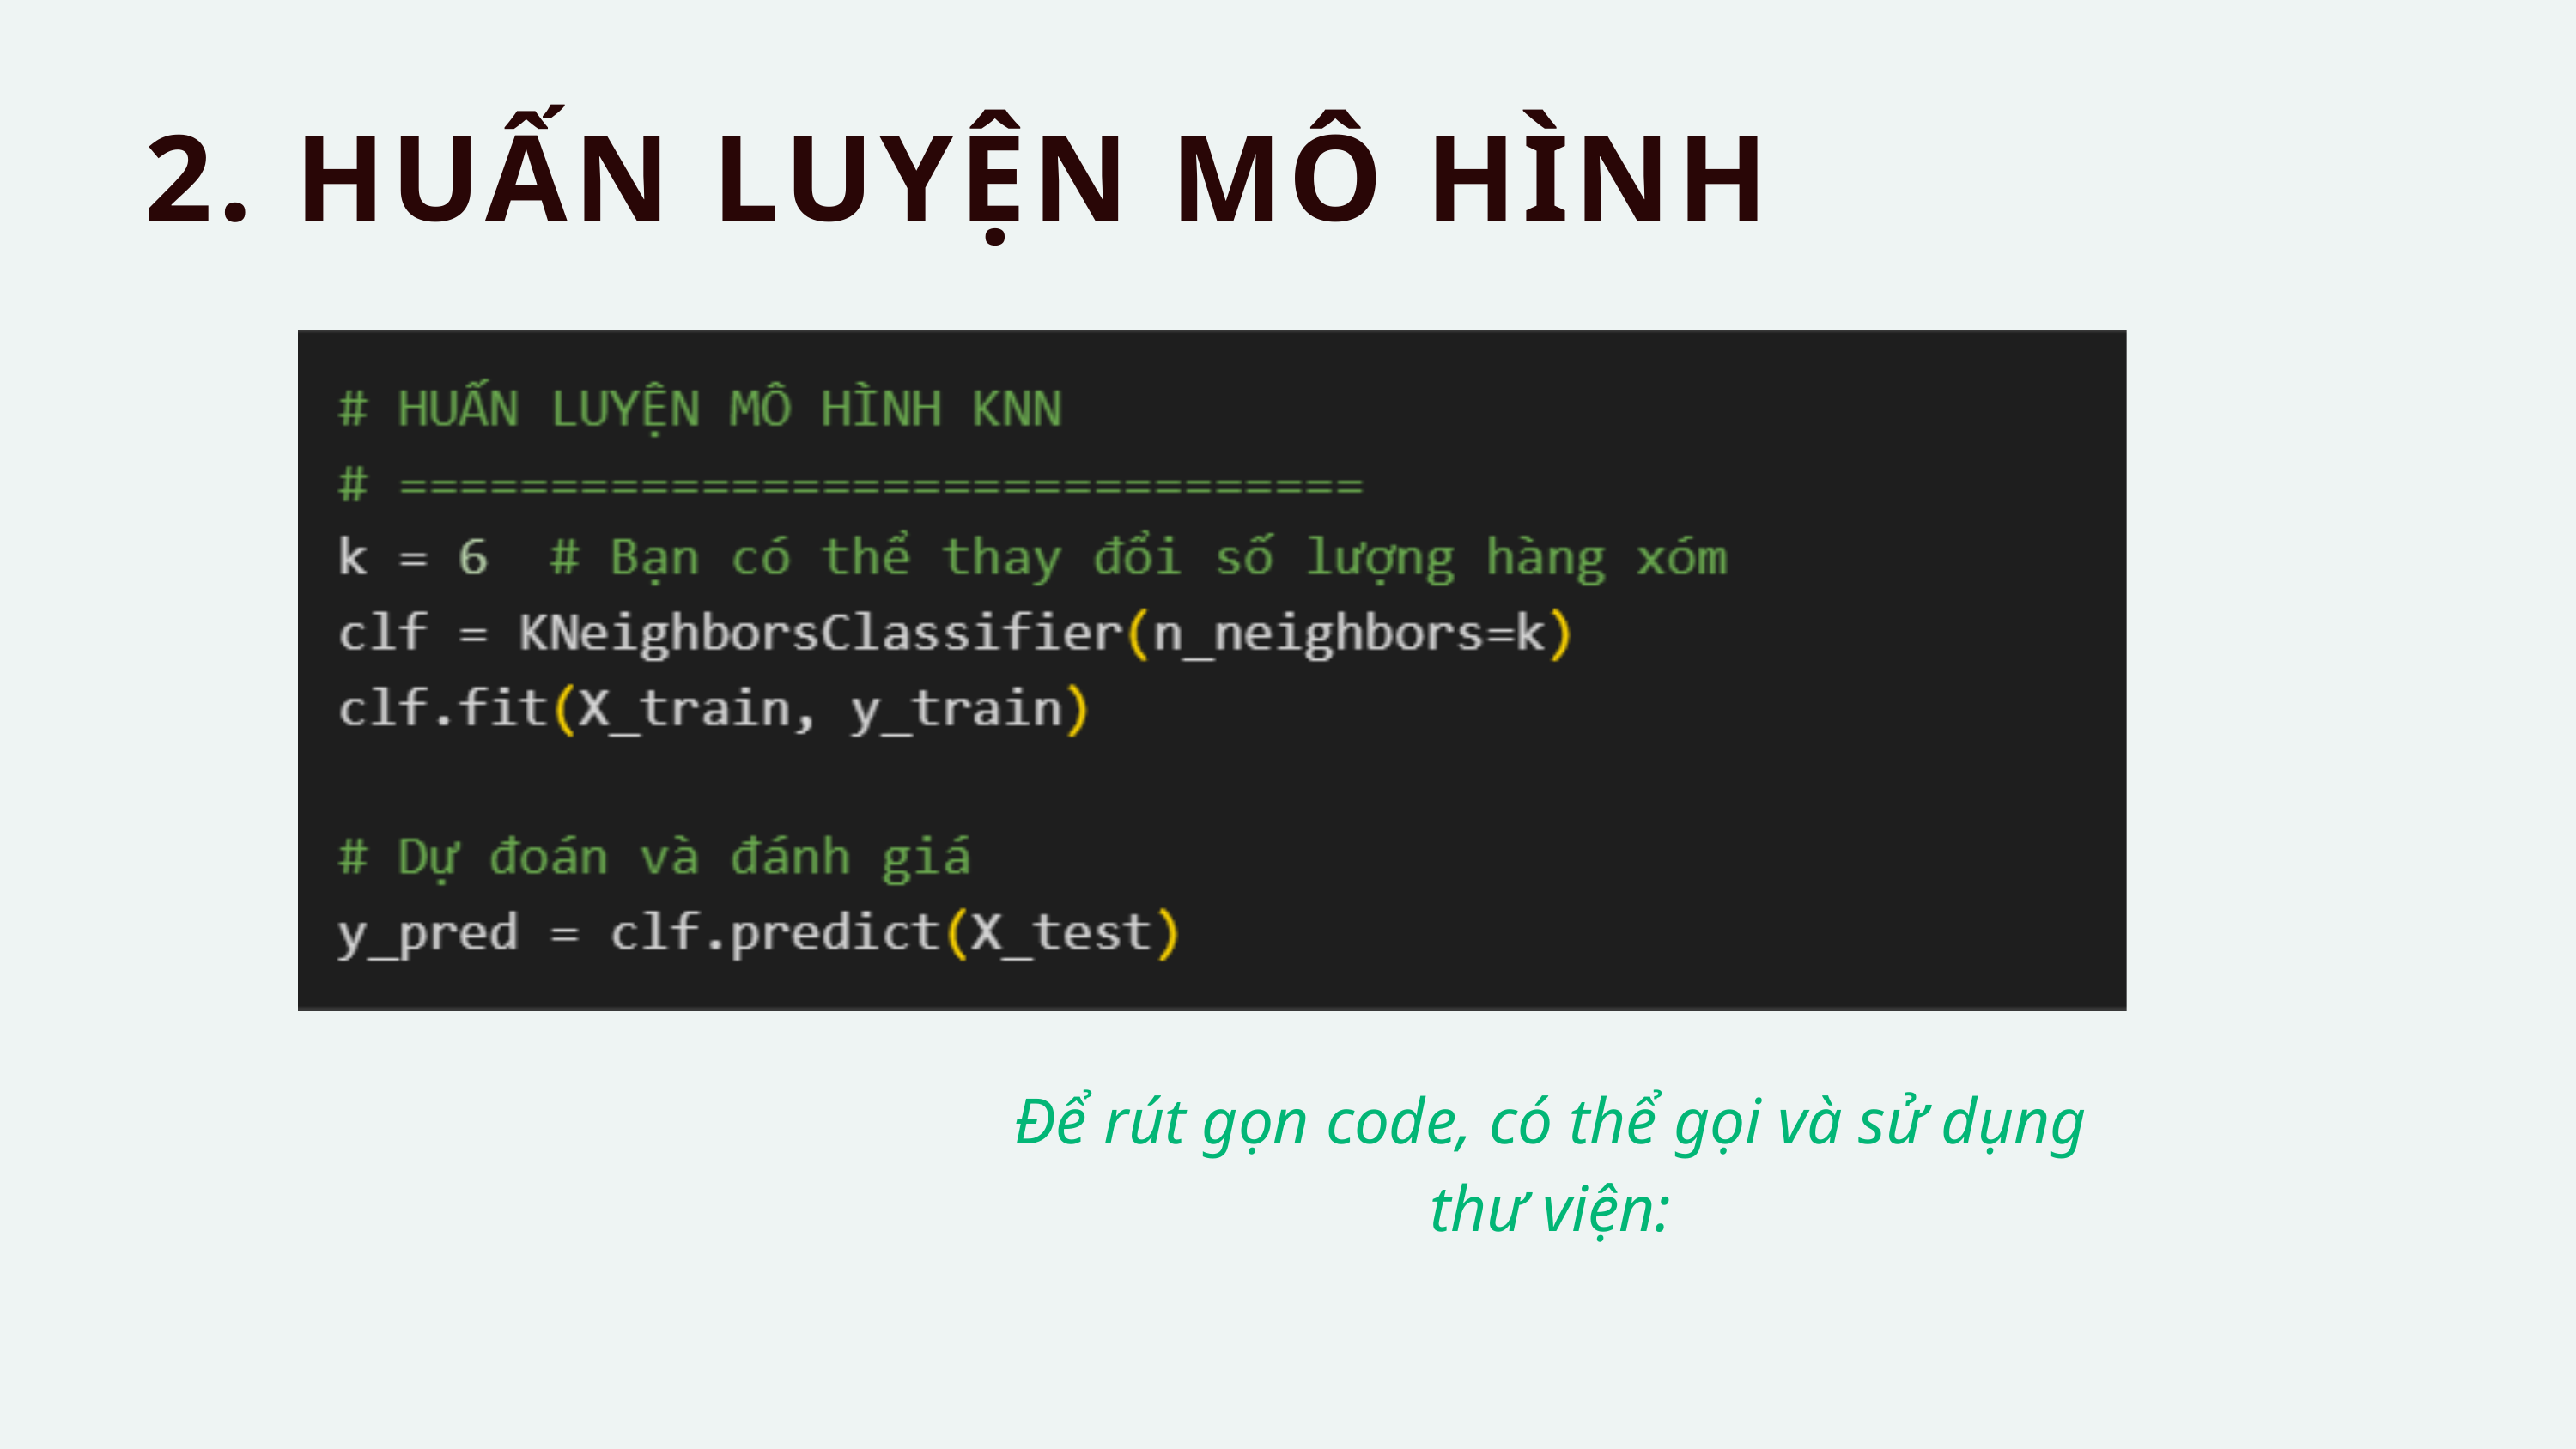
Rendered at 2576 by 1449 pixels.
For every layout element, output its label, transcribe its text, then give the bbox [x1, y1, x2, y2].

text_box Để rút gọn code, có thể gọi và sử dụng thư viện: [975, 1068, 2127, 1245]
text_box [298, 330, 2127, 1011]
text_box 2. HUẤN LUYỆN MÔ HÌNH [144, 125, 1844, 364]
